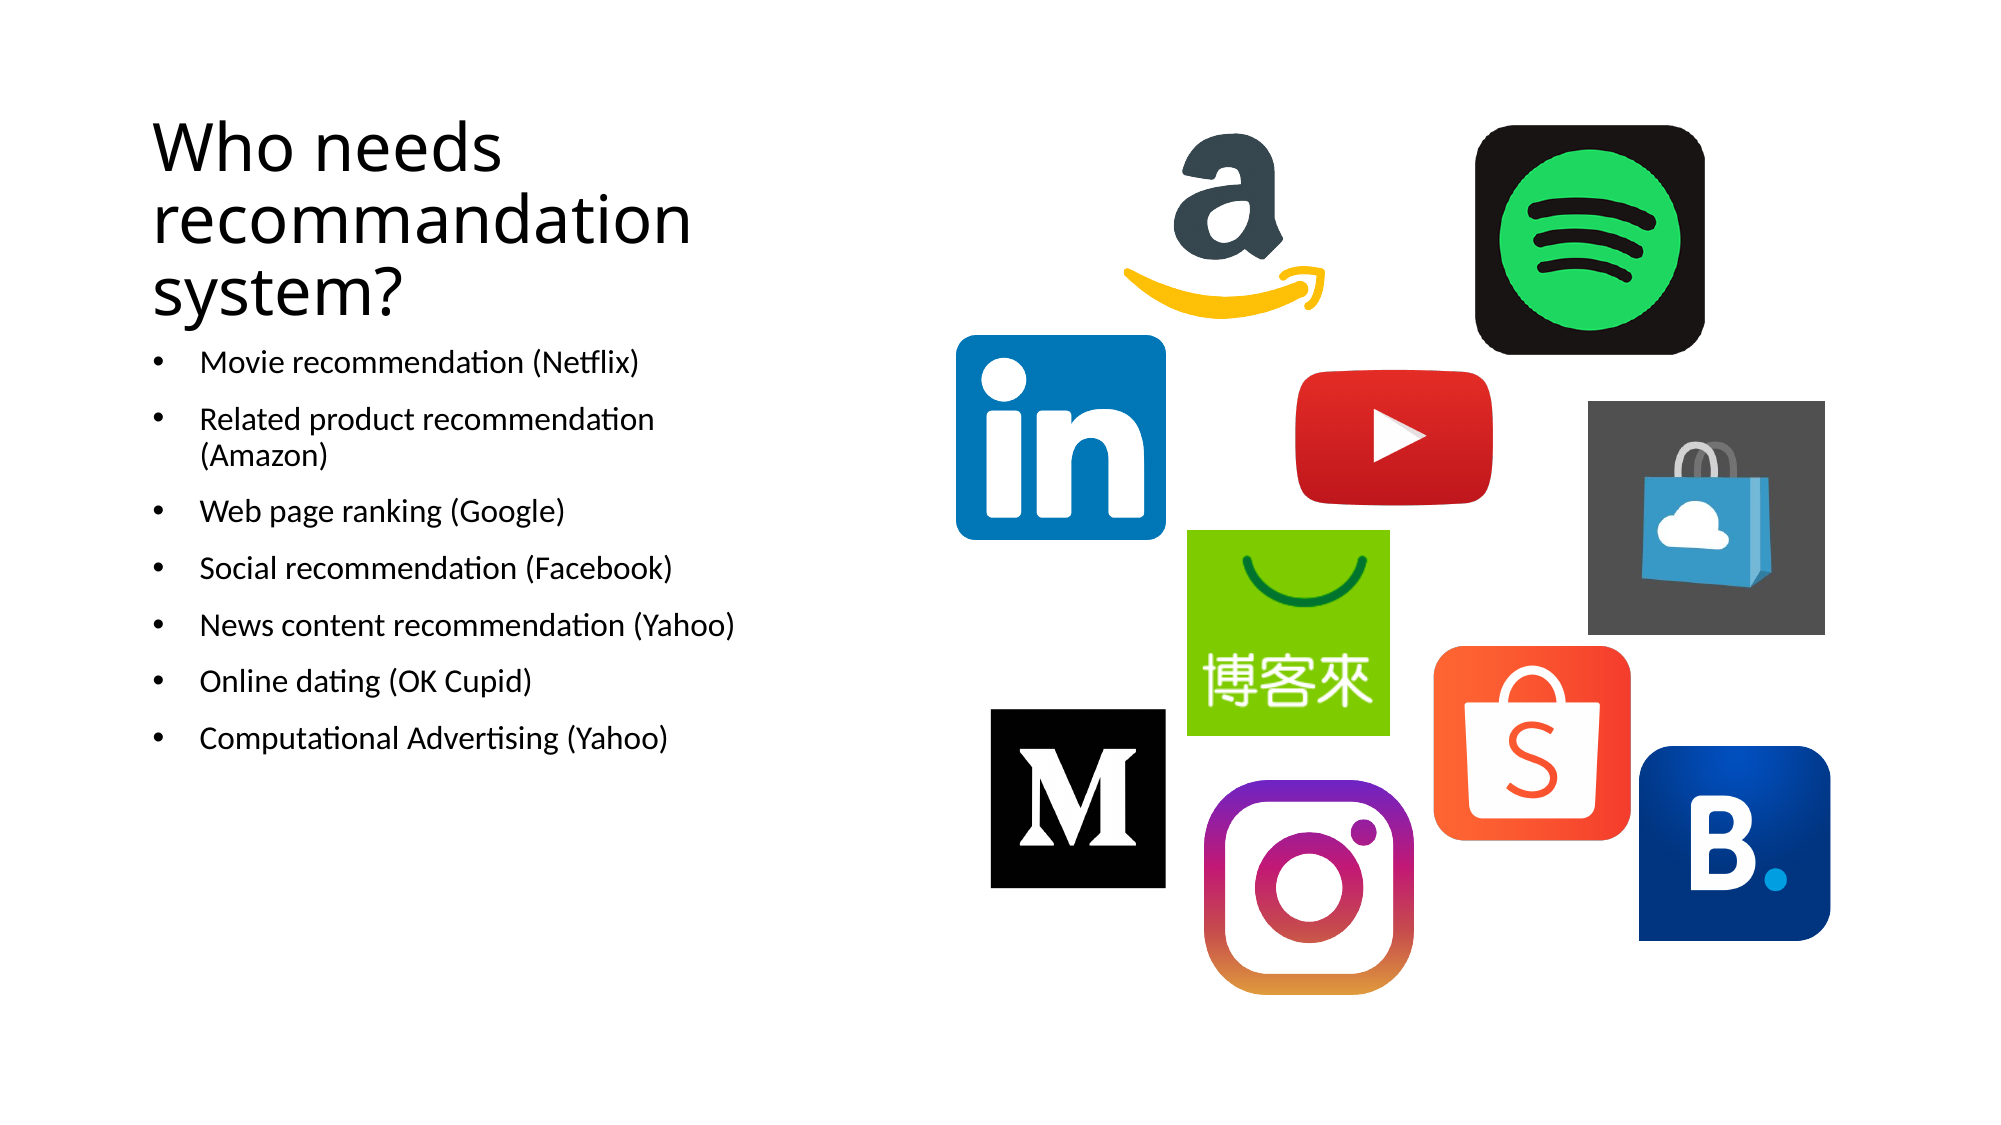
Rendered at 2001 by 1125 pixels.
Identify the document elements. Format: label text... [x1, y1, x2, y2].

picture [1036, 410, 1145, 517]
list Movie recommendation (Netflix) Related product recommendation (Amazon) Web page ranking (Google) Social recommendation (Facebook) News content recommendation (Yahoo) Online dating (OK Cupid) Computational Advertising (Yahoo) [137, 337, 783, 963]
picture [956, 335, 969, 349]
picture [956, 526, 969, 540]
title Who needs recommandation system? [137, 75, 892, 338]
picture [982, 358, 1026, 401]
picture [986, 410, 1022, 517]
picture [1187, 120, 1709, 736]
picture [1123, 119, 1325, 326]
picture [1153, 528, 1166, 540]
picture [1204, 401, 1836, 995]
picture [1153, 335, 1166, 347]
picture [973, 691, 1183, 906]
